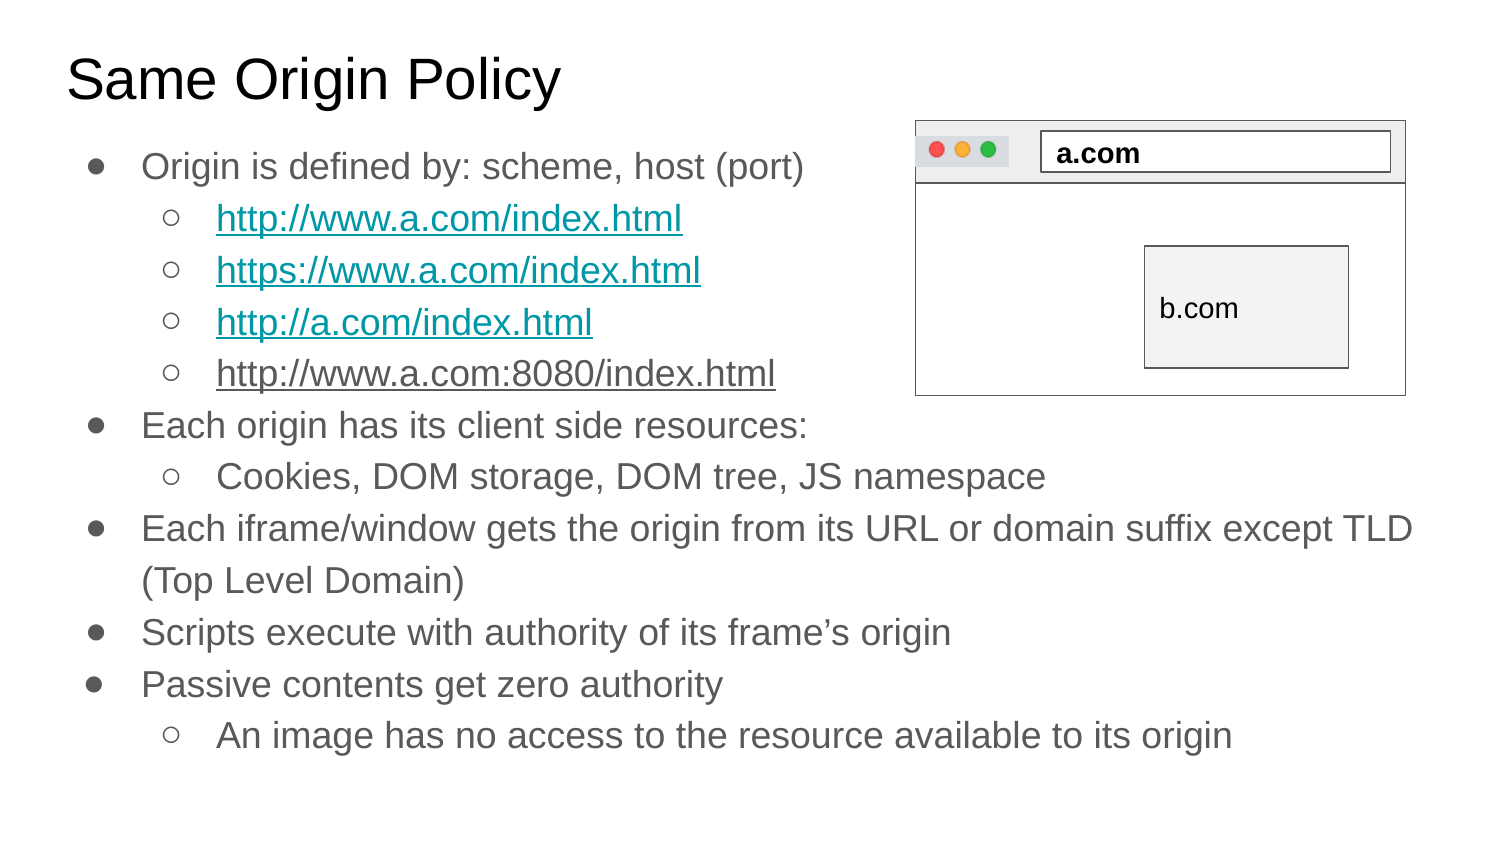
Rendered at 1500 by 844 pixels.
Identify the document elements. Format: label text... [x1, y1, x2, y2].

title Same Origin Policy [51, 26, 1449, 120]
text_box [915, 120, 1406, 396]
list Origin is defined by: scheme, host (port) http://www.a.com/index.html https://www.a.com/index.html http://a.com/index.html http://www.a.com:8080/index.html Each origin has its client side resources: Cookies, DOM storage, DOM tree, JS namespace Each iframe/window gets the origin from its URL or domain suffix except TLD (Top Level Domain) Scripts execute with authority of its frame’s origin Passive contents get zero authority An image has no access to the resource available to its origin [51, 120, 1449, 750]
